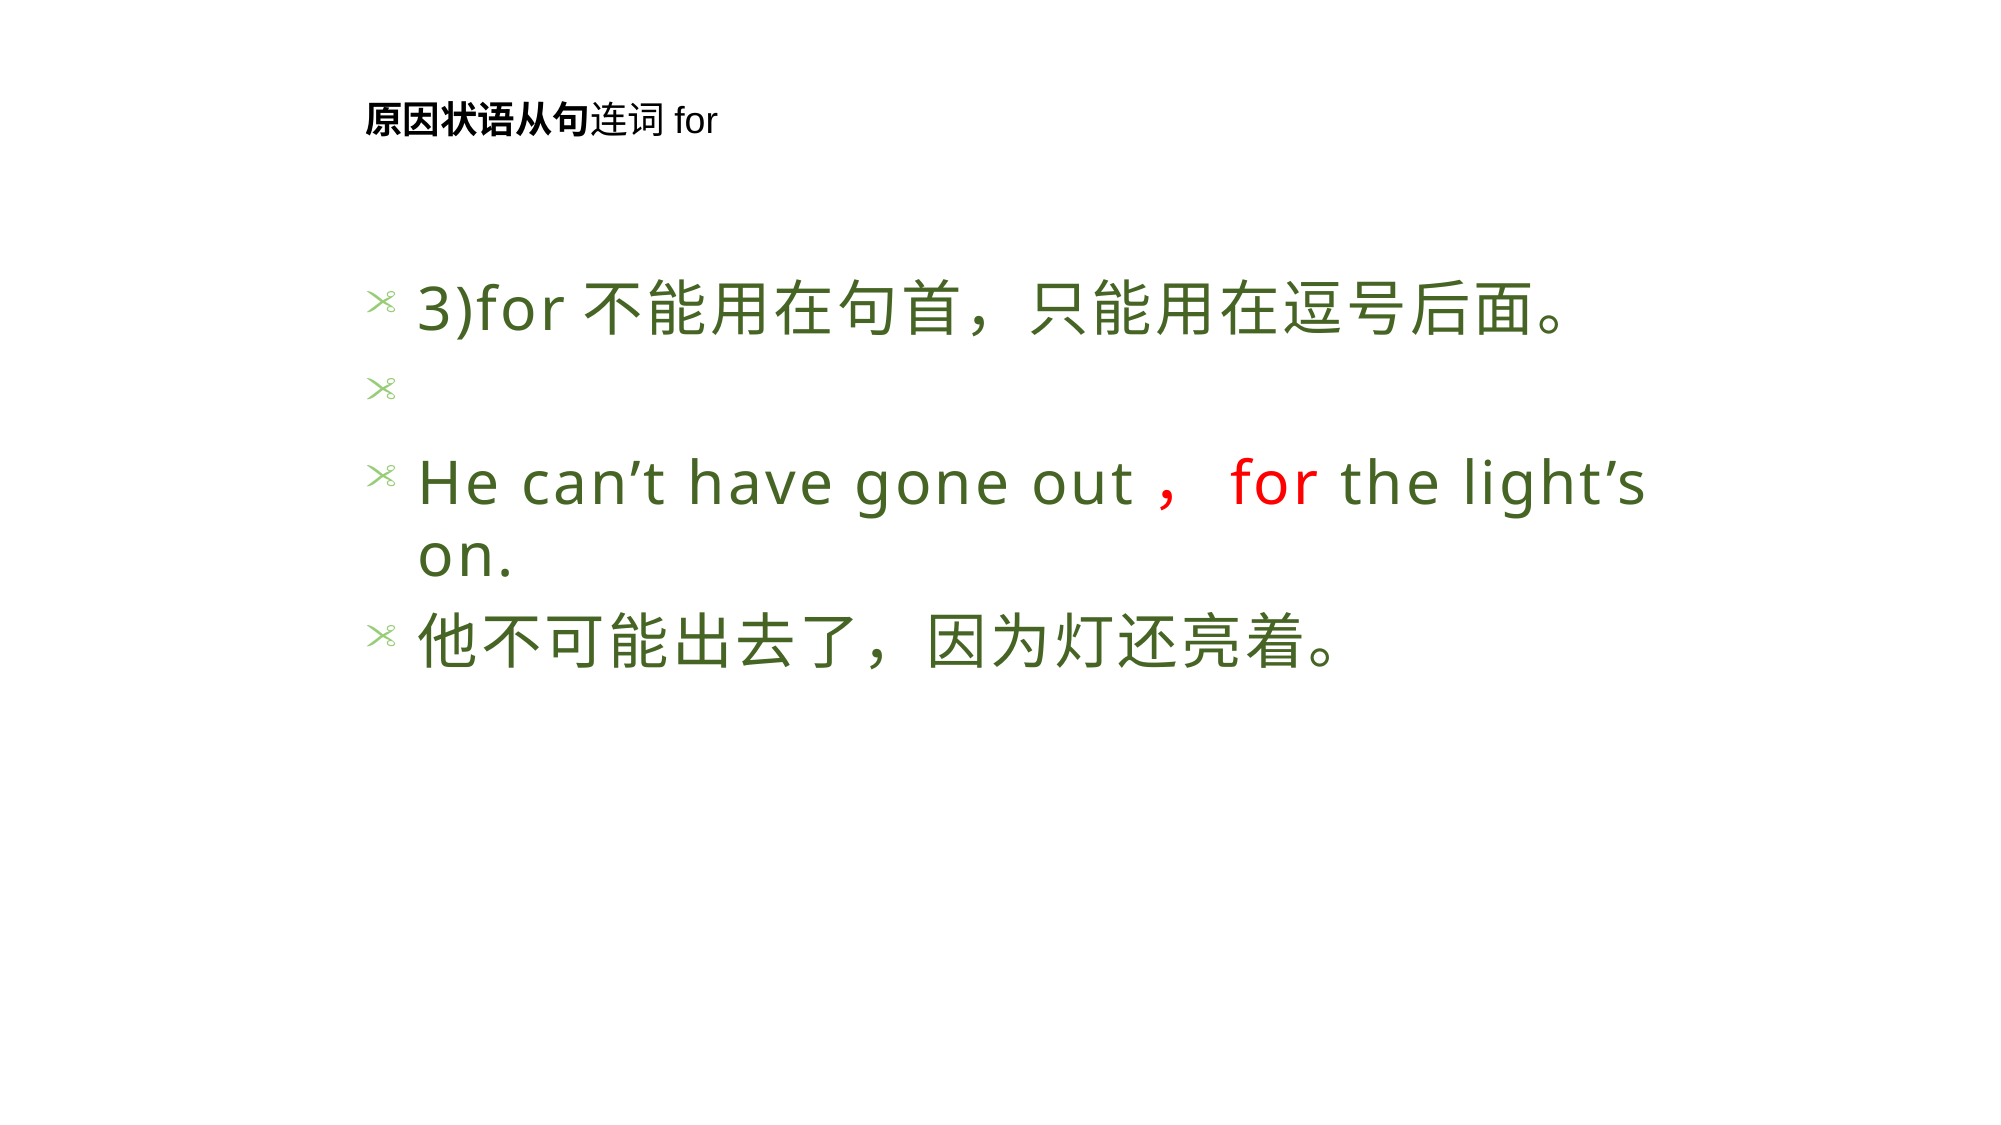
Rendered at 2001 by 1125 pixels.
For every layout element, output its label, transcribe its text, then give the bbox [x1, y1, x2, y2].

list 3)for不能用在句首，只能用在逗号后面。 He can’t have gone out，for the light’s on. 他不可能出去了，因为灯还亮着。 [350, 262, 1688, 1000]
title 原因状语从句连词for [350, 37, 1688, 200]
